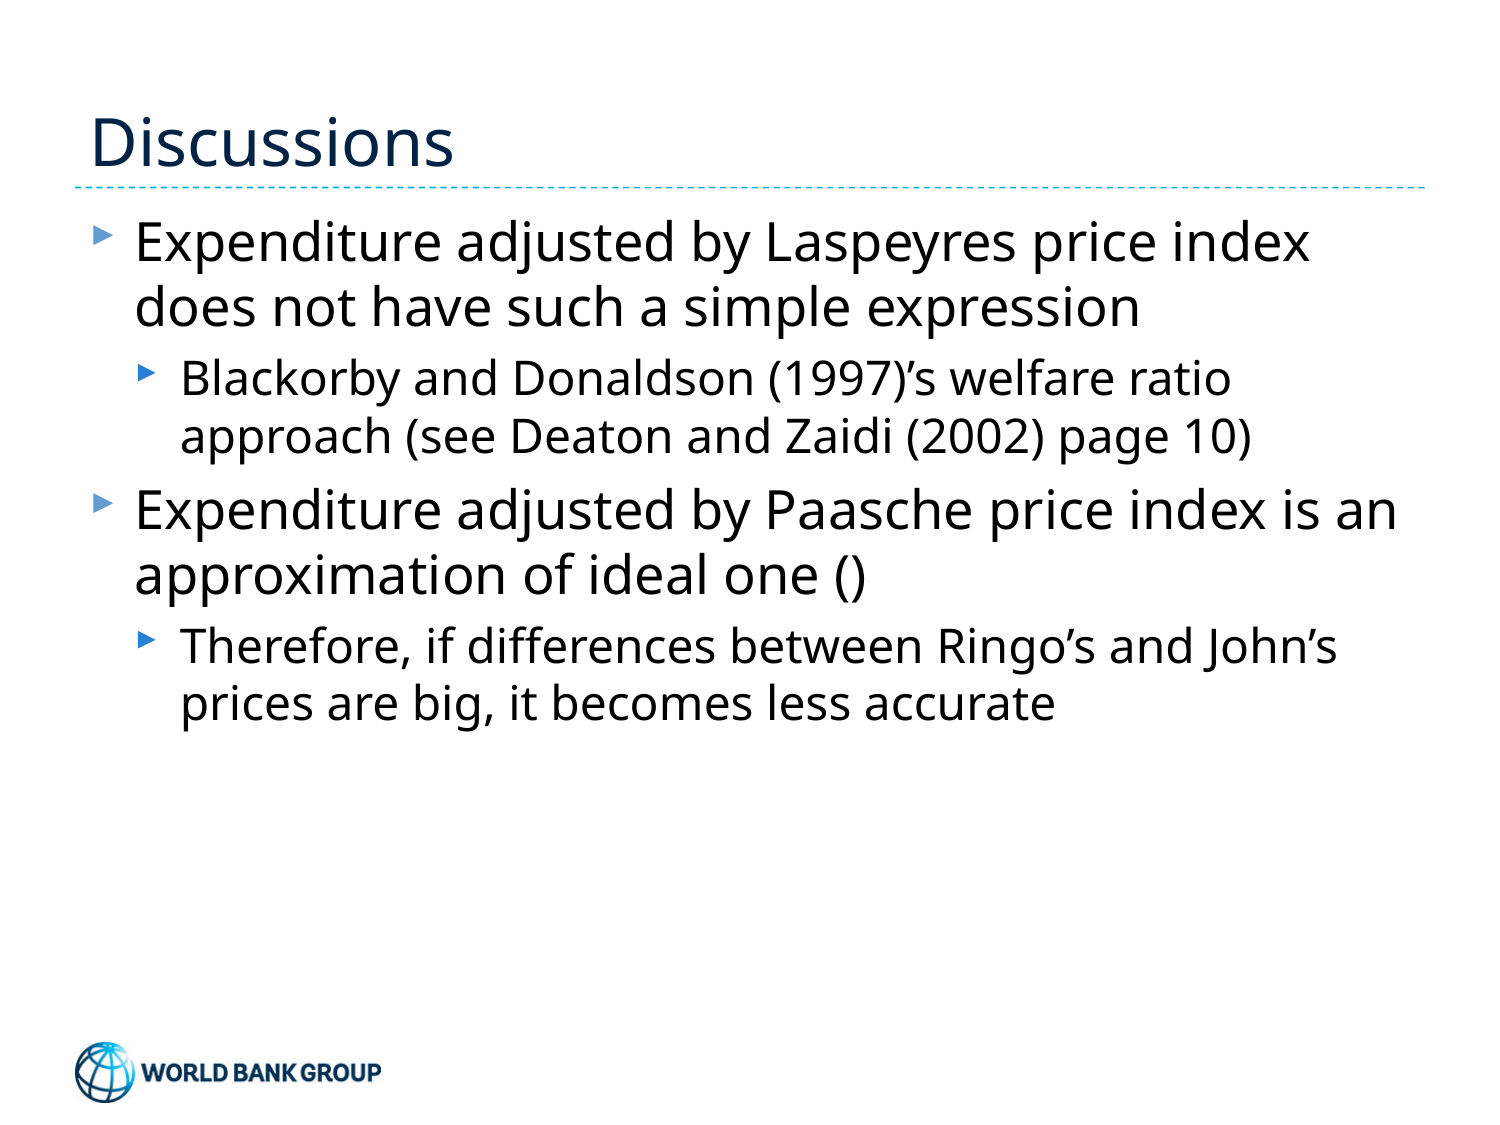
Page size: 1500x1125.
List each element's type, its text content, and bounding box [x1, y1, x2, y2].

picture [92, 1052, 104, 1062]
picture [75, 1042, 381, 1103]
picture [101, 1054, 110, 1066]
title Discussions [75, 24, 1425, 188]
